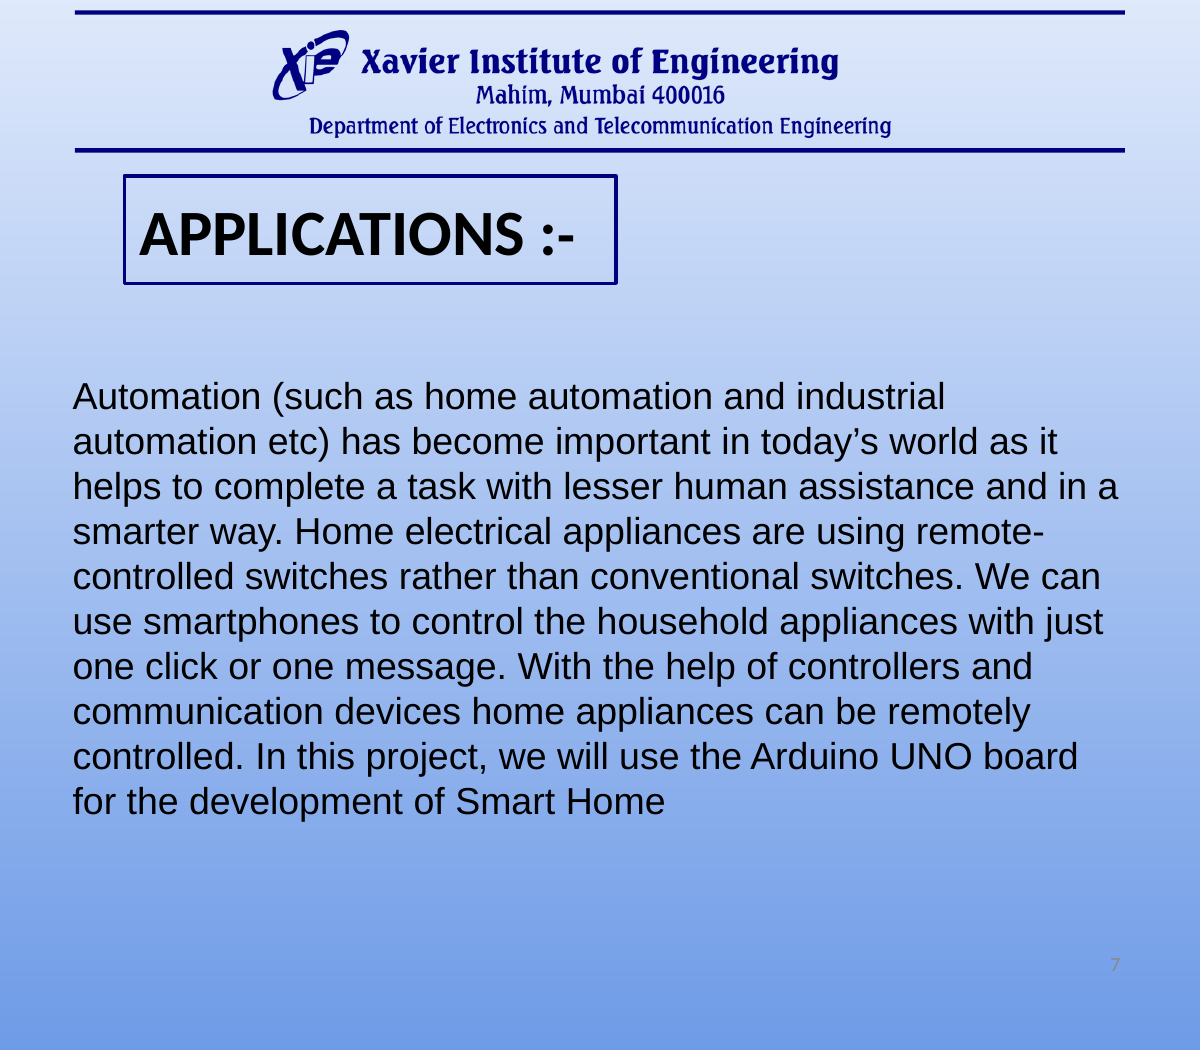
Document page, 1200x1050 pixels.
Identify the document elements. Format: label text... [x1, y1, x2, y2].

text_box Automation (such as home automation and industrial automation etc) has become important in today’s world as it helps to complete a task with lesser human assistance and in a smarter way. Home electrical appliances are using remote-controlled switches rather than conventional switches. We can use smartphones to control the household appliances with just one click or one message. With the help of controllers and communication devices home appliances can be remotely controlled. In this project, we will use the Arduino UNO board for the development of Smart Home [57, 364, 1143, 830]
picture [258, 30, 942, 148]
text_box APPLICATIONS :- [124, 175, 617, 284]
slide_number ‹#› [1030, 935, 1136, 992]
